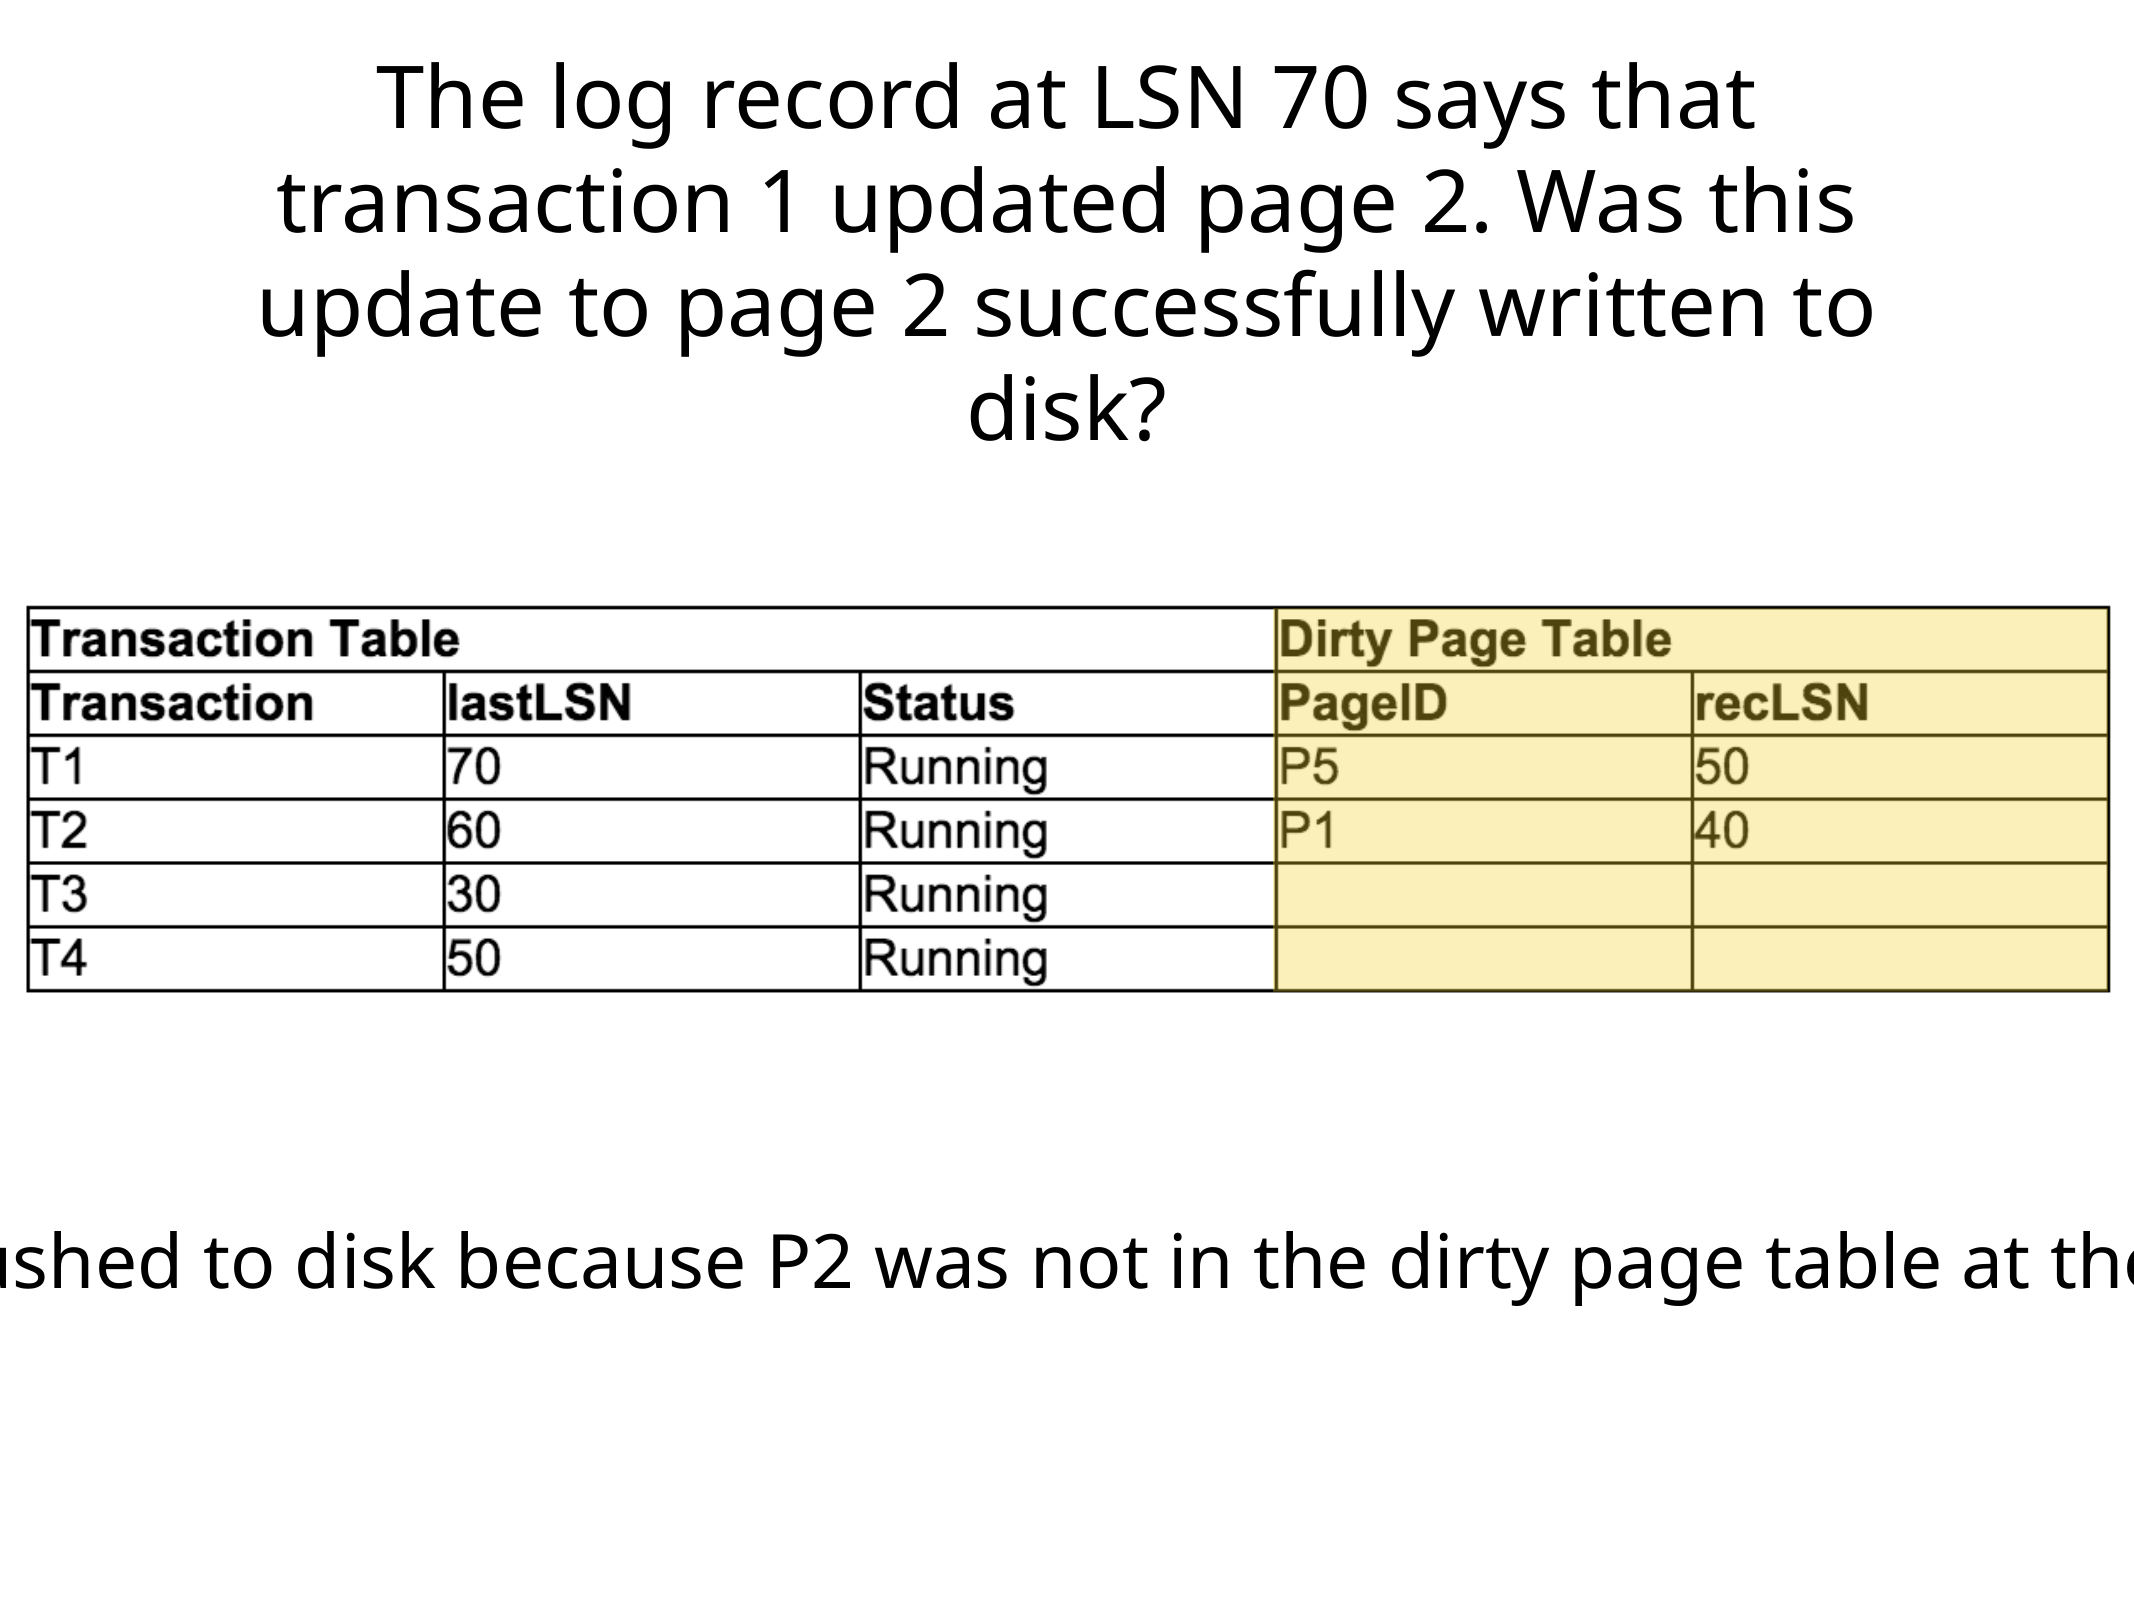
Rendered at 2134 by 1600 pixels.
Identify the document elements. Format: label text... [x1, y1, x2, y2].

picture [0, 576, 2134, 1024]
title The log record at LSN 70 says that transaction 1 updated page 2. Was this update to page 2 successfully written to disk? [155, 72, 1978, 428]
text_box Update at LSN 70 was flushed to disk because P2 was not in the dirty page table at the time of the checkpoint. [0, 1205, 2134, 1313]
